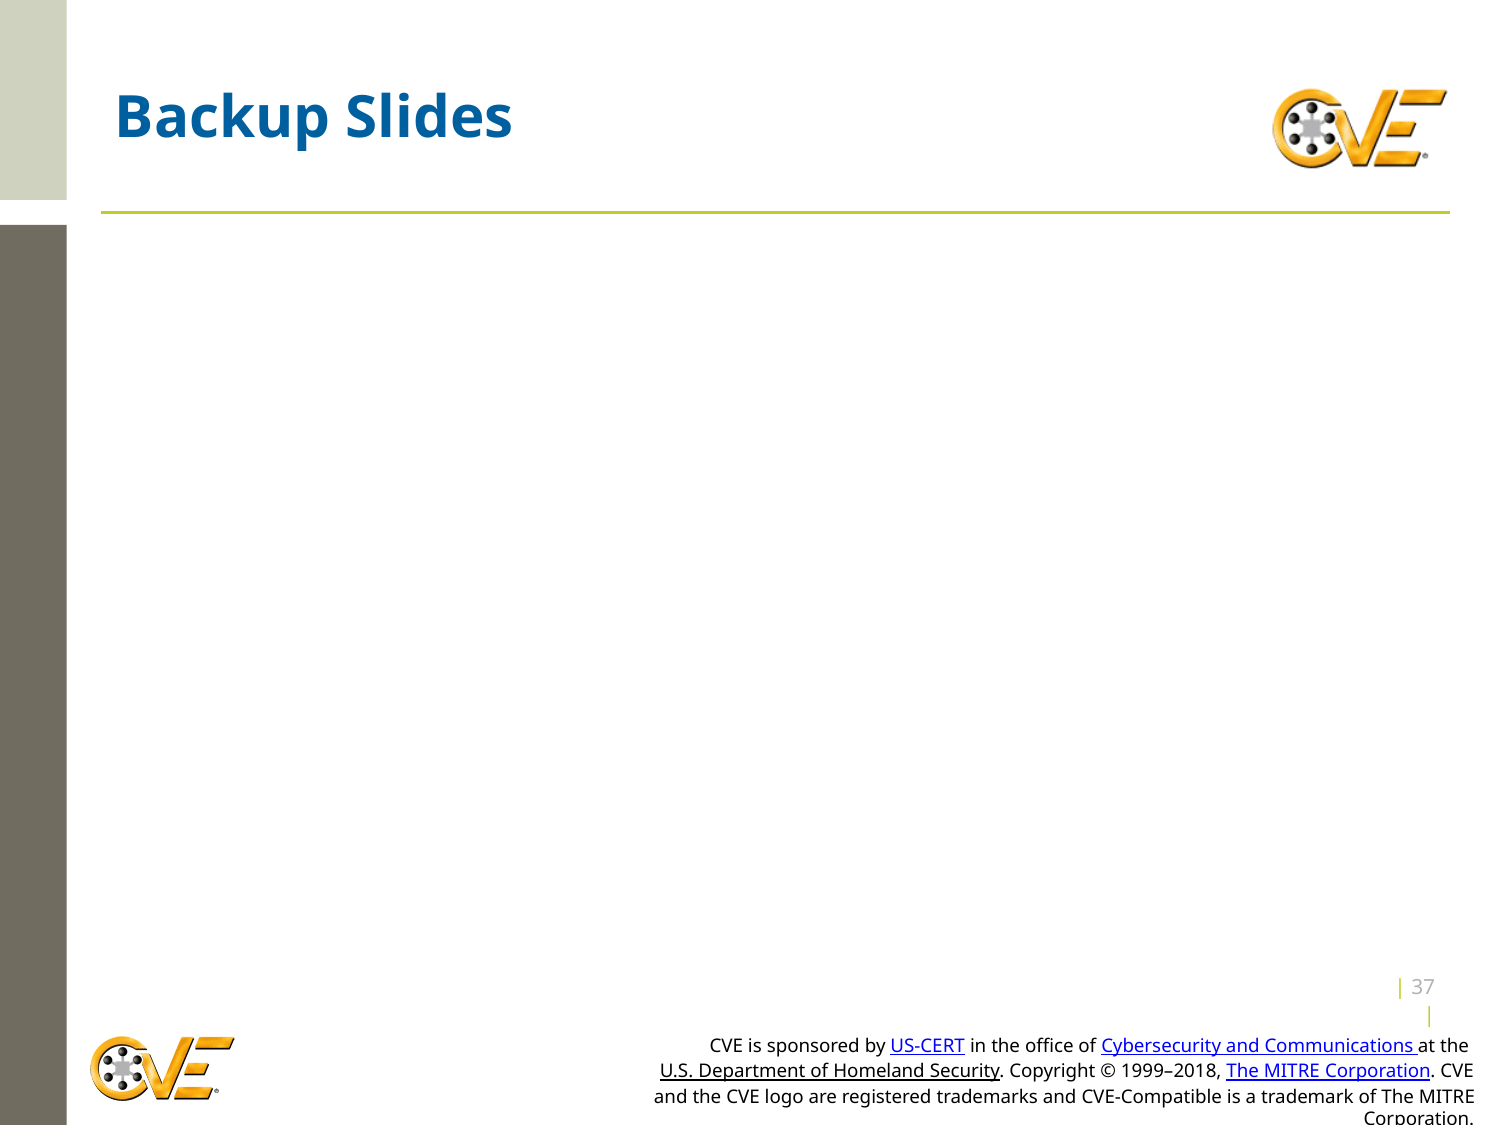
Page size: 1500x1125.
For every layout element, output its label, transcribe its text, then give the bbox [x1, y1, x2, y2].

picture [1269, 85, 1450, 172]
picture [87, 1033, 237, 1104]
slide_number | 37 | [1368, 1004, 1450, 1035]
title Backup Slides [99, 45, 1248, 188]
